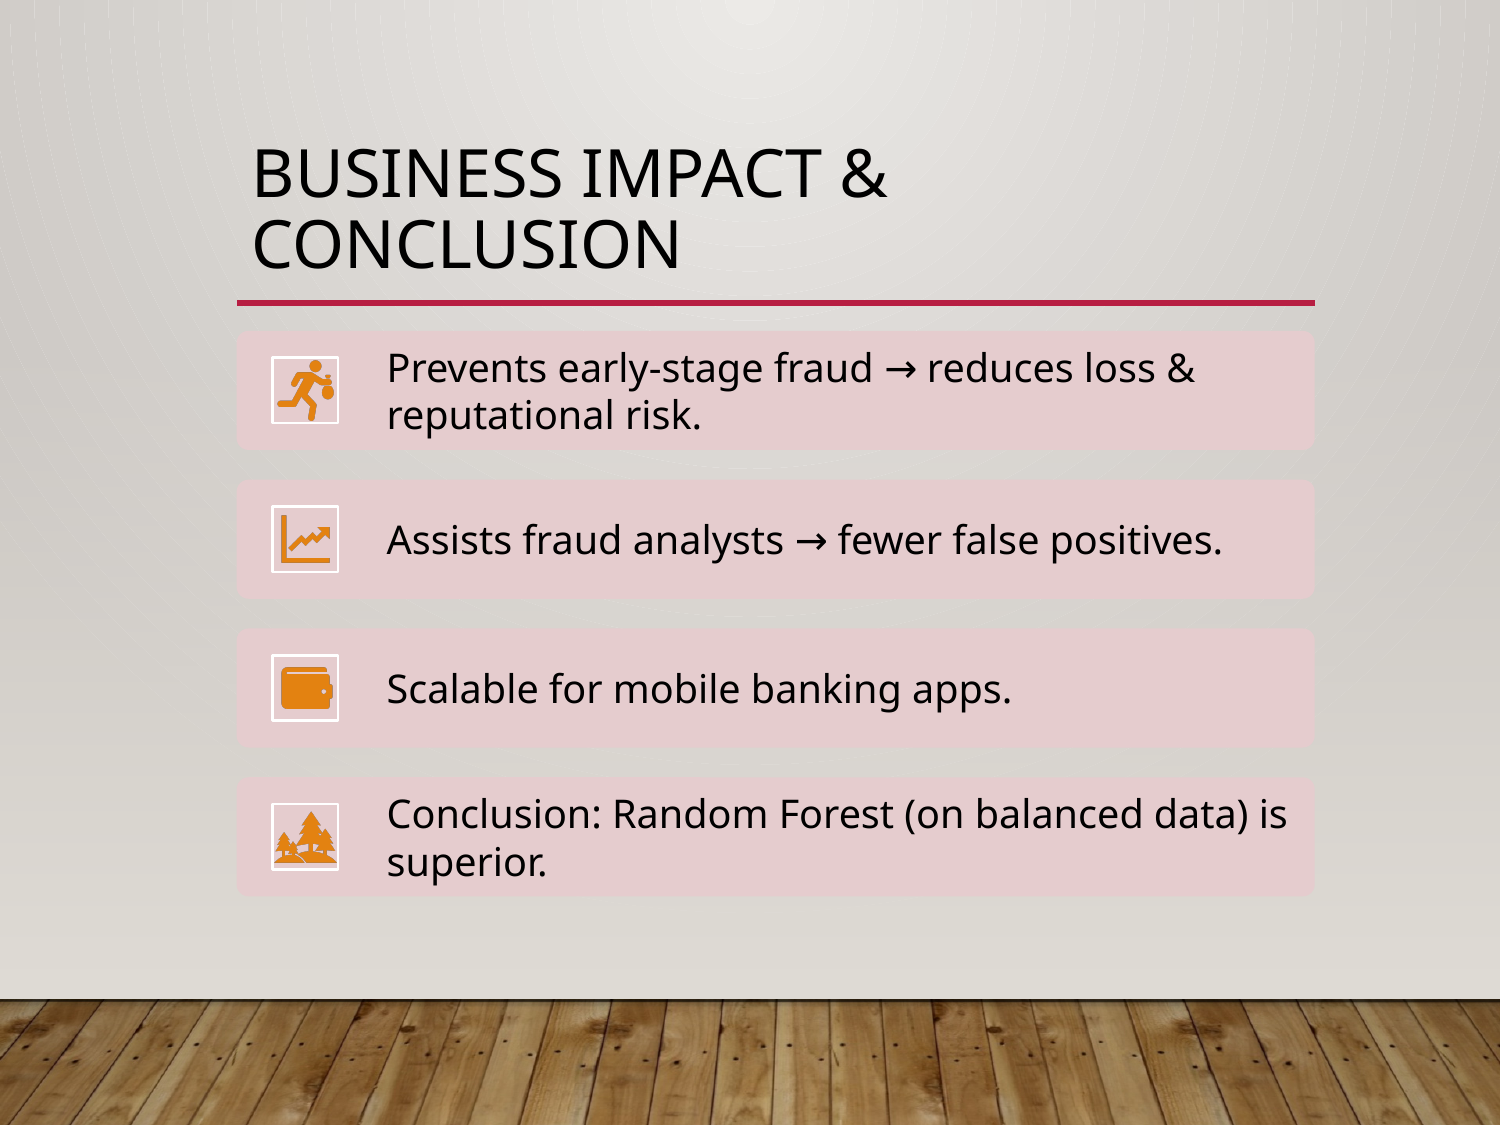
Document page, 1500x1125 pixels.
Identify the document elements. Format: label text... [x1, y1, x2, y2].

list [236, 330, 1315, 897]
title Business Impact & Conclusion [236, 131, 1315, 305]
picture [0, 999, 1500, 1125]
